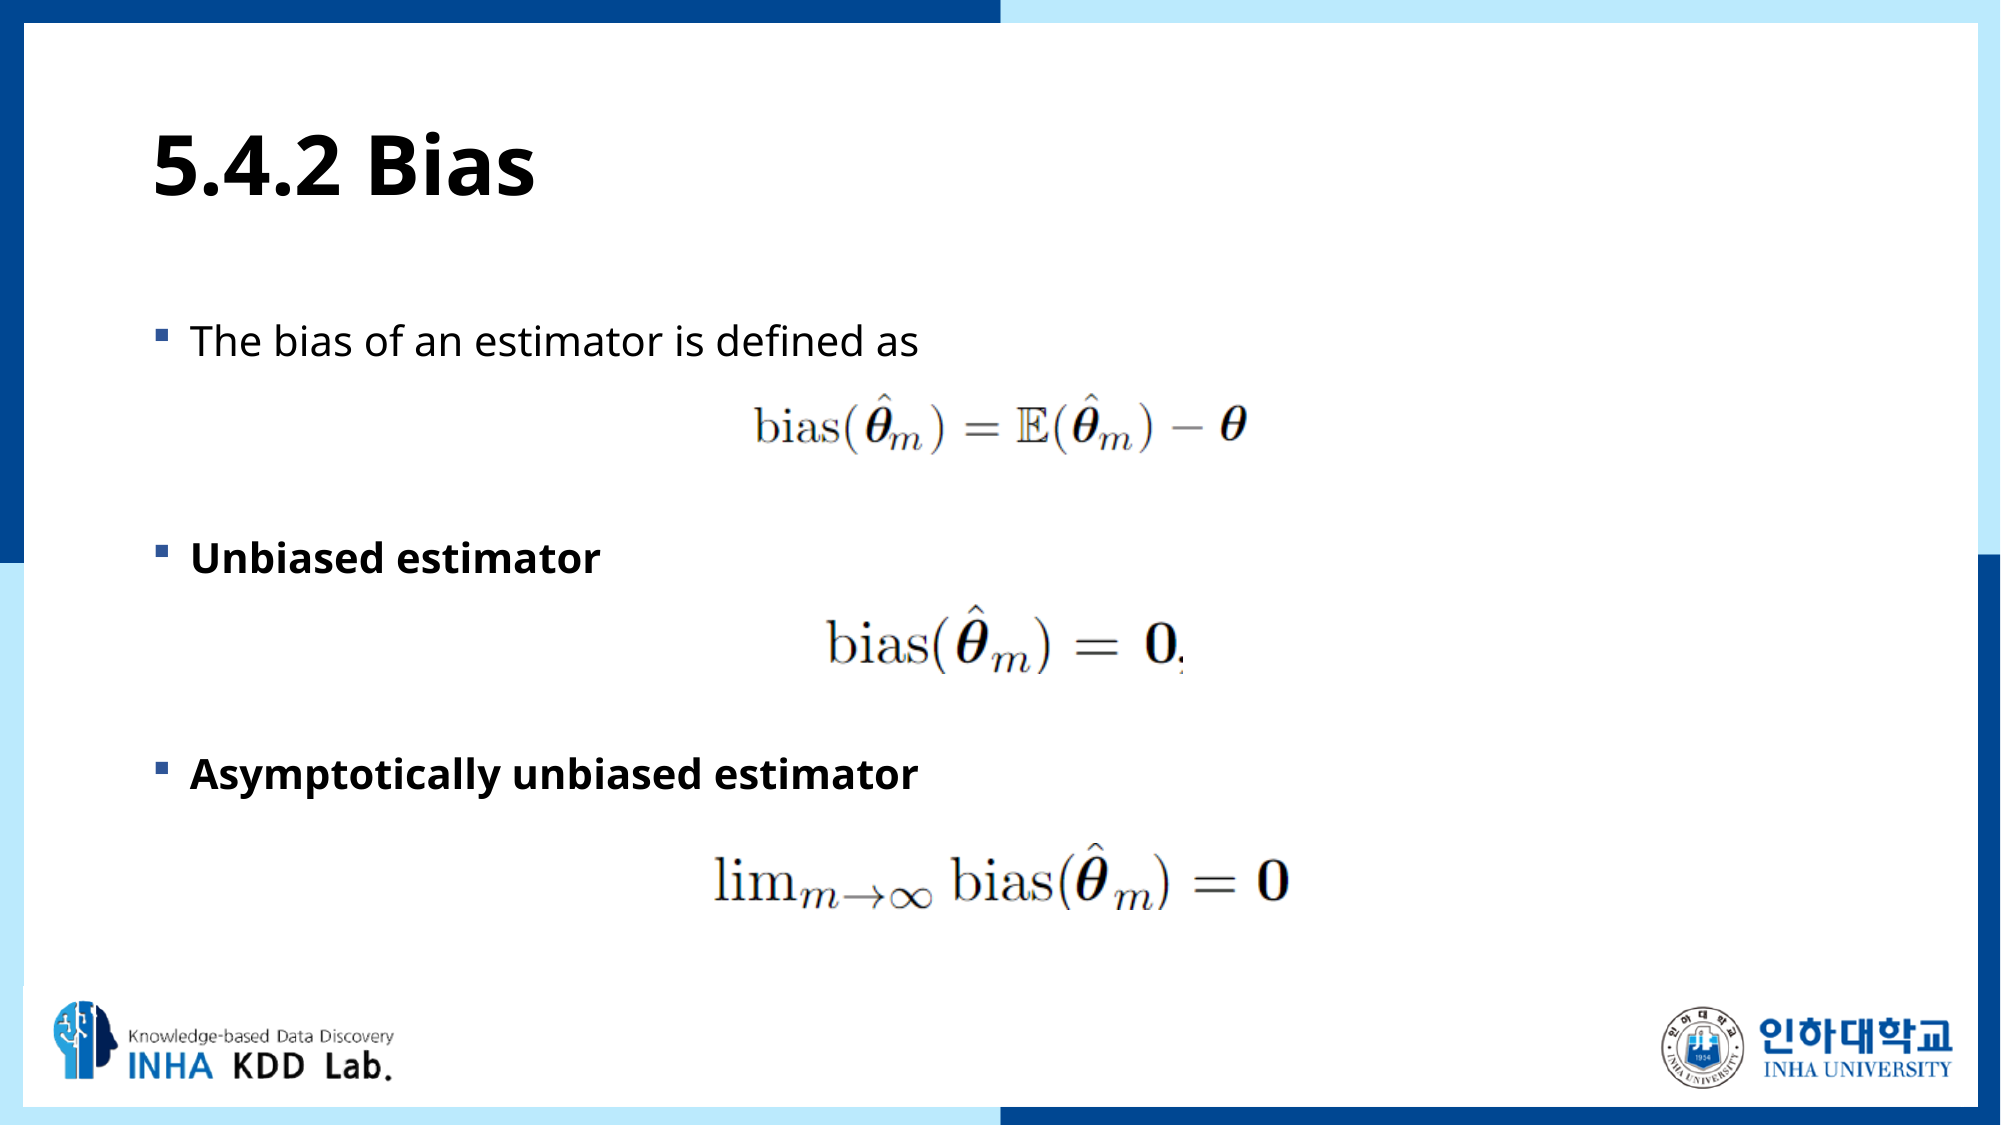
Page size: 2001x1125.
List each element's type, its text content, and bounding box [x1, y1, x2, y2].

list The bias of an estimator is deﬁned as Unbiased estimator Asymptotically unbiased estimator [137, 282, 1930, 997]
picture [0, 0, 2001, 1125]
title 5.4.2 Bias [137, 59, 1863, 278]
